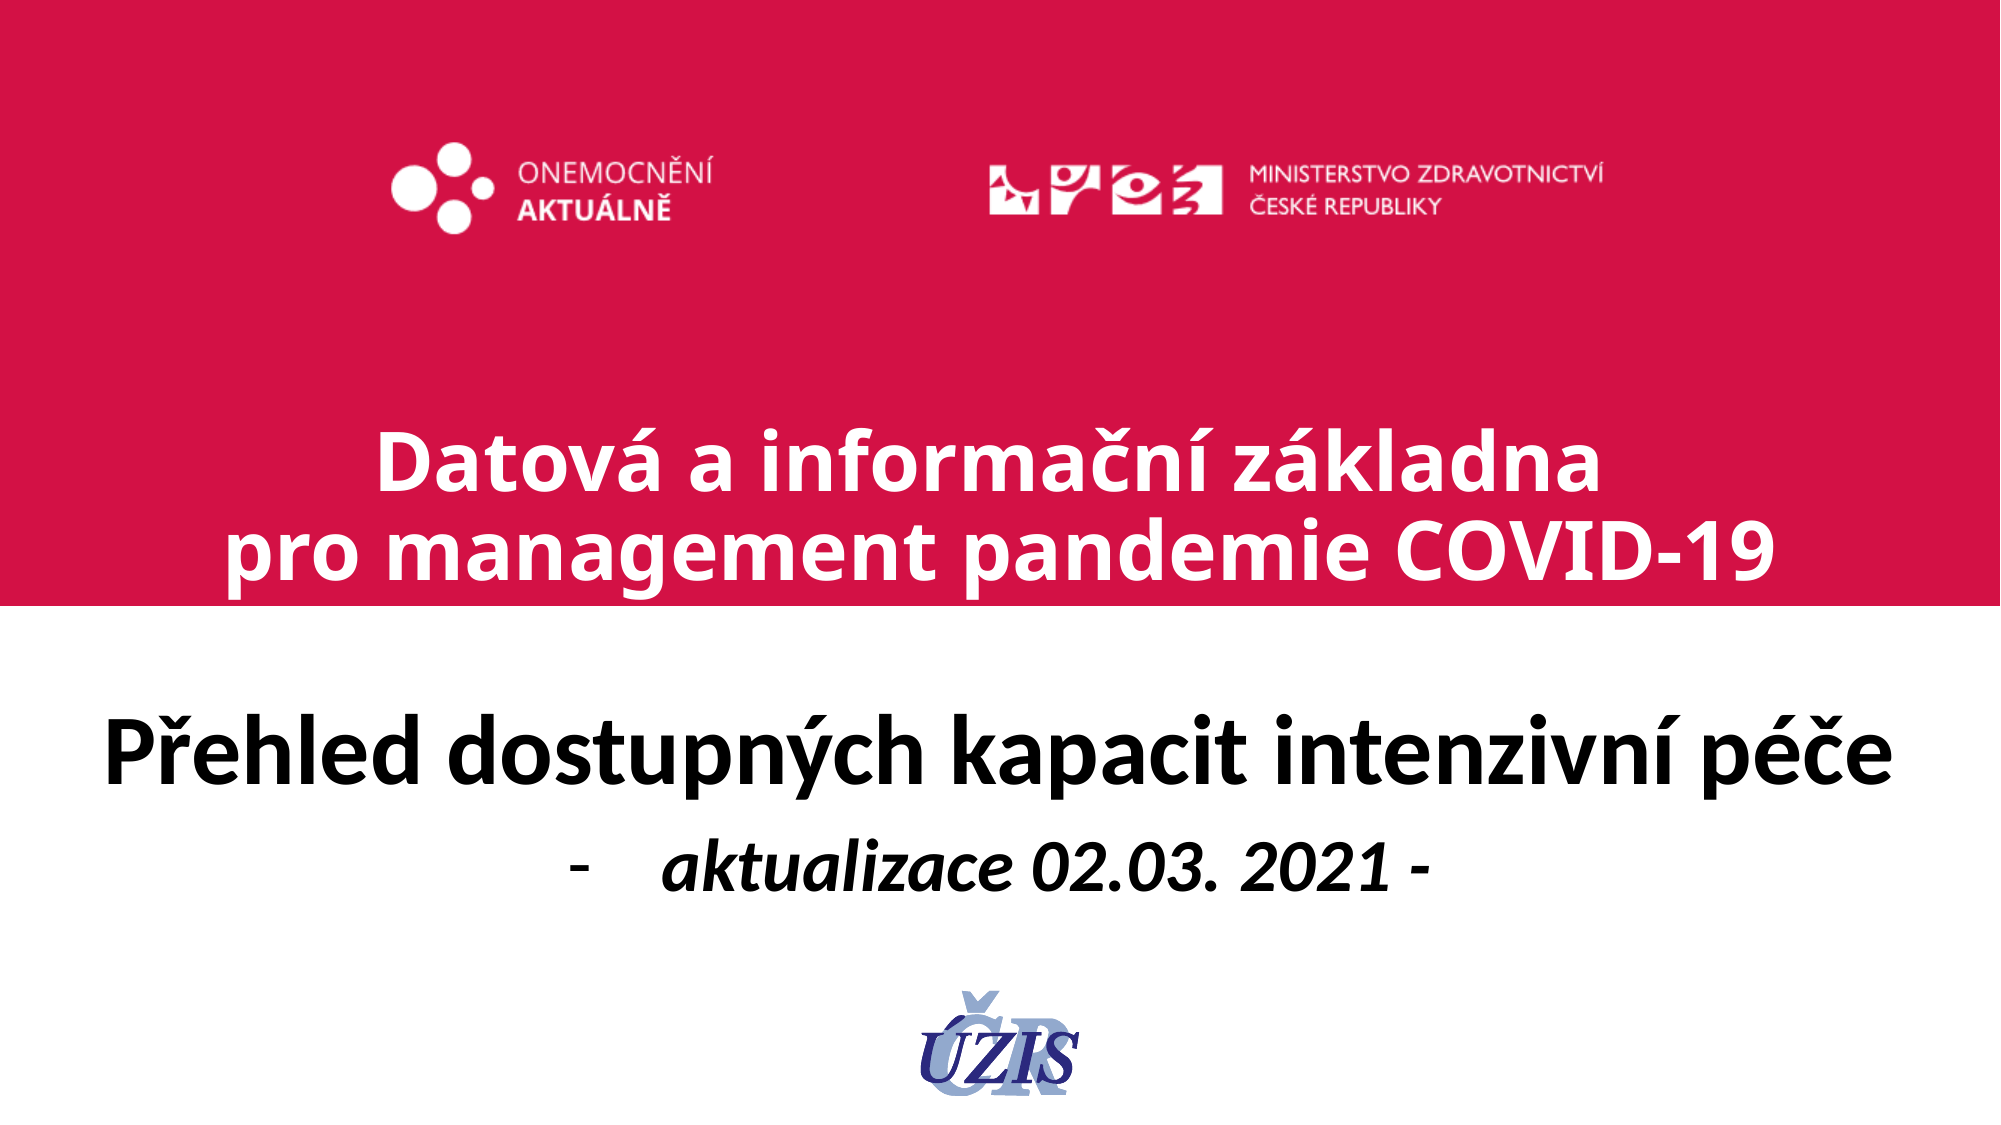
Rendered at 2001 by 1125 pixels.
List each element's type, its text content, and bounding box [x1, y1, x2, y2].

subtitle Přehled dostupných kapacit intenzivní péče aktualizace 02.03. 2021 - [69, 674, 1931, 932]
title Datová a informační základna pro management pandemie COVID-19 [0, 410, 2000, 606]
